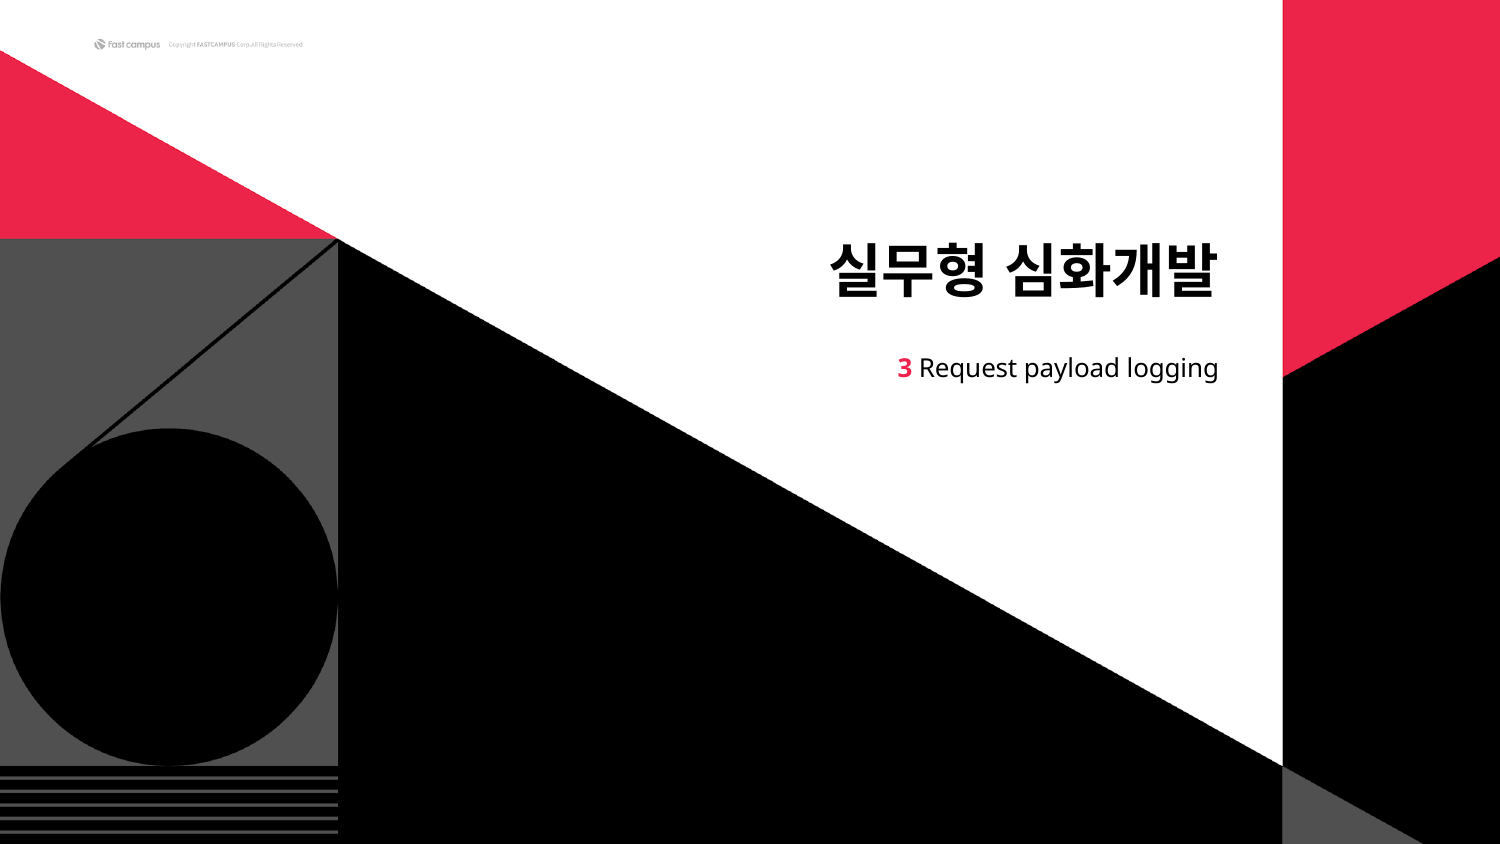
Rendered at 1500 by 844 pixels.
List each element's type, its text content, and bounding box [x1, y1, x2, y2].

picture [0, 0, 1500, 844]
title 실무형 심화개발 [108, 222, 1234, 326]
subtitle 3 Request payload logging [108, 328, 1234, 391]
